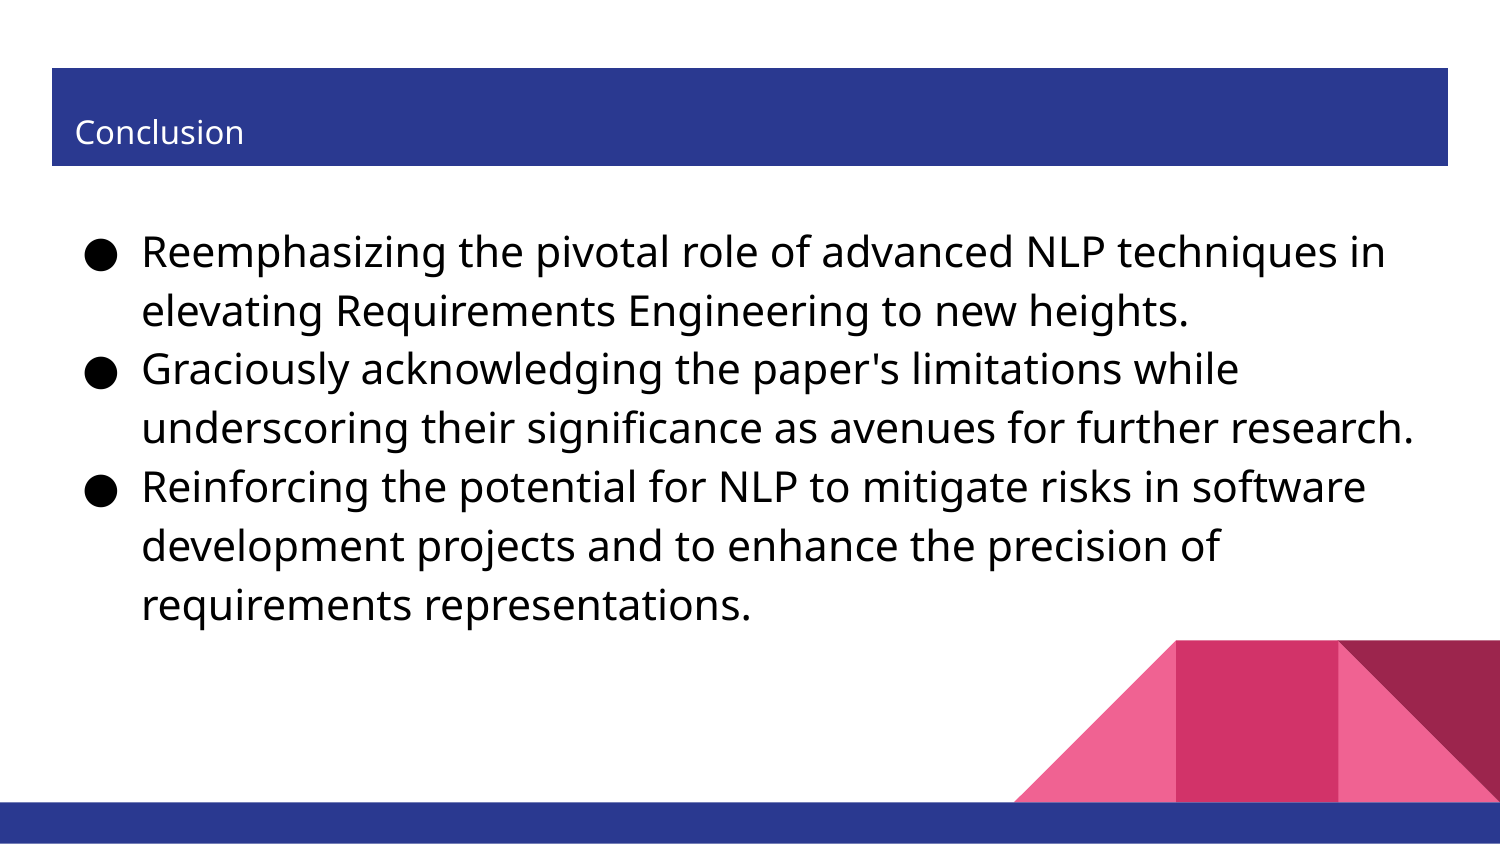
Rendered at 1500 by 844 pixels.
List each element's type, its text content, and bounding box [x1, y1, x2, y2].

title Conclusion [51, 67, 1449, 167]
list Reemphasizing the pivotal role of advanced NLP techniques in elevating Requirements Engineering to new heights. Graciously acknowledging the paper's limitations while underscoring their significance as avenues for further research. Reinforcing the potential for NLP to mitigate risks in software development projects and to enhance the precision of requirements representations. [51, 201, 1449, 750]
